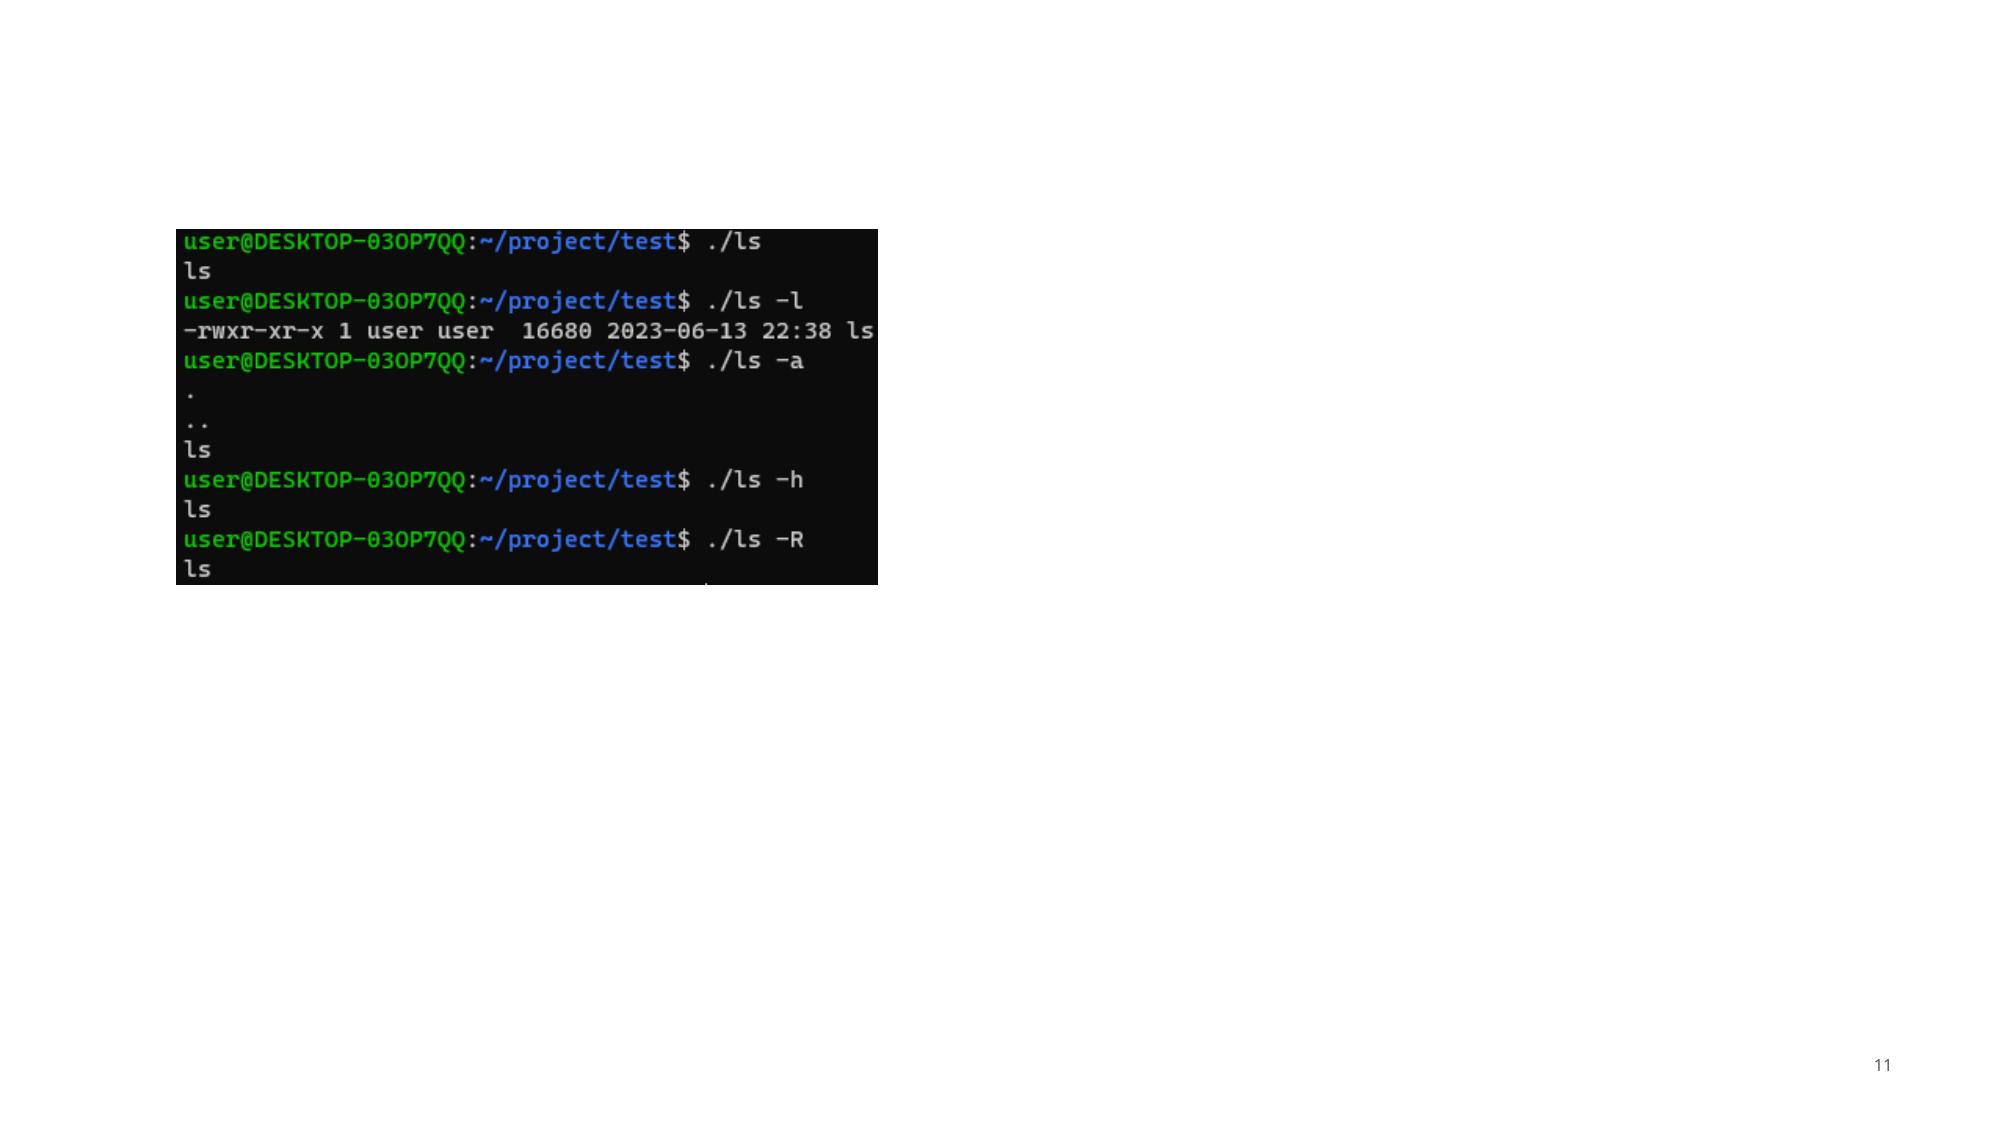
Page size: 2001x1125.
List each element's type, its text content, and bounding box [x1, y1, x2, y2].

picture [176, 229, 878, 585]
slide_number 11 [1370, 1054, 1908, 1078]
